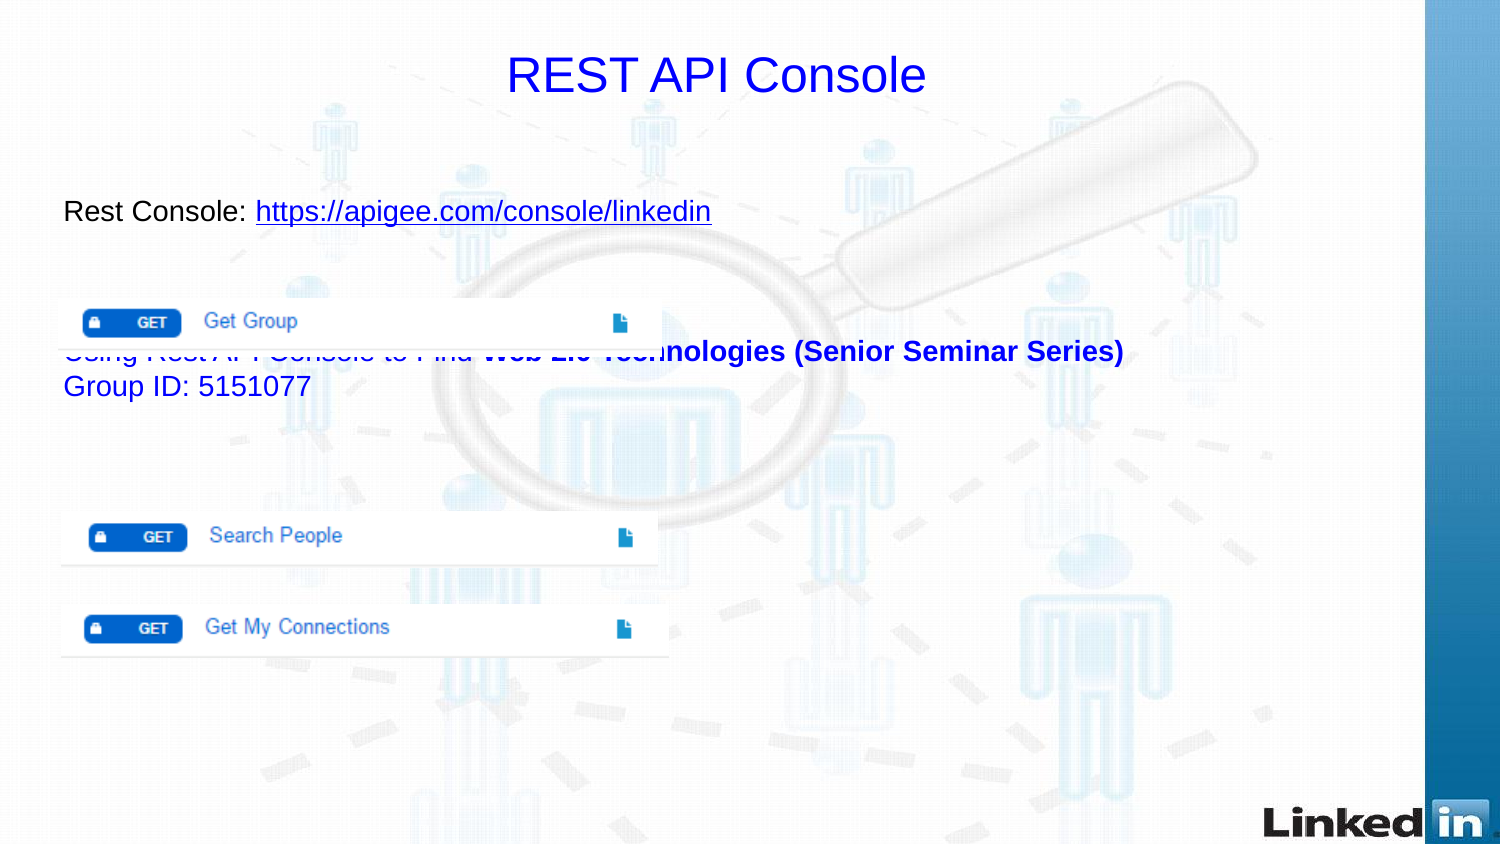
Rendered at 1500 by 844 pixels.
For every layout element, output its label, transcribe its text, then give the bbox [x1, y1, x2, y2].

title REST API Console [19, 18, 1463, 129]
list Rest Console: https://apigee.com/console/linkedin Using Rest API Console to Find Web 2.0 Technologies (Senior Seminar Series) Group ID: 5151077 [19, 177, 1463, 763]
picture [60, 510, 659, 568]
picture [57, 298, 662, 357]
picture [60, 604, 670, 659]
picture [0, 0, 1500, 844]
